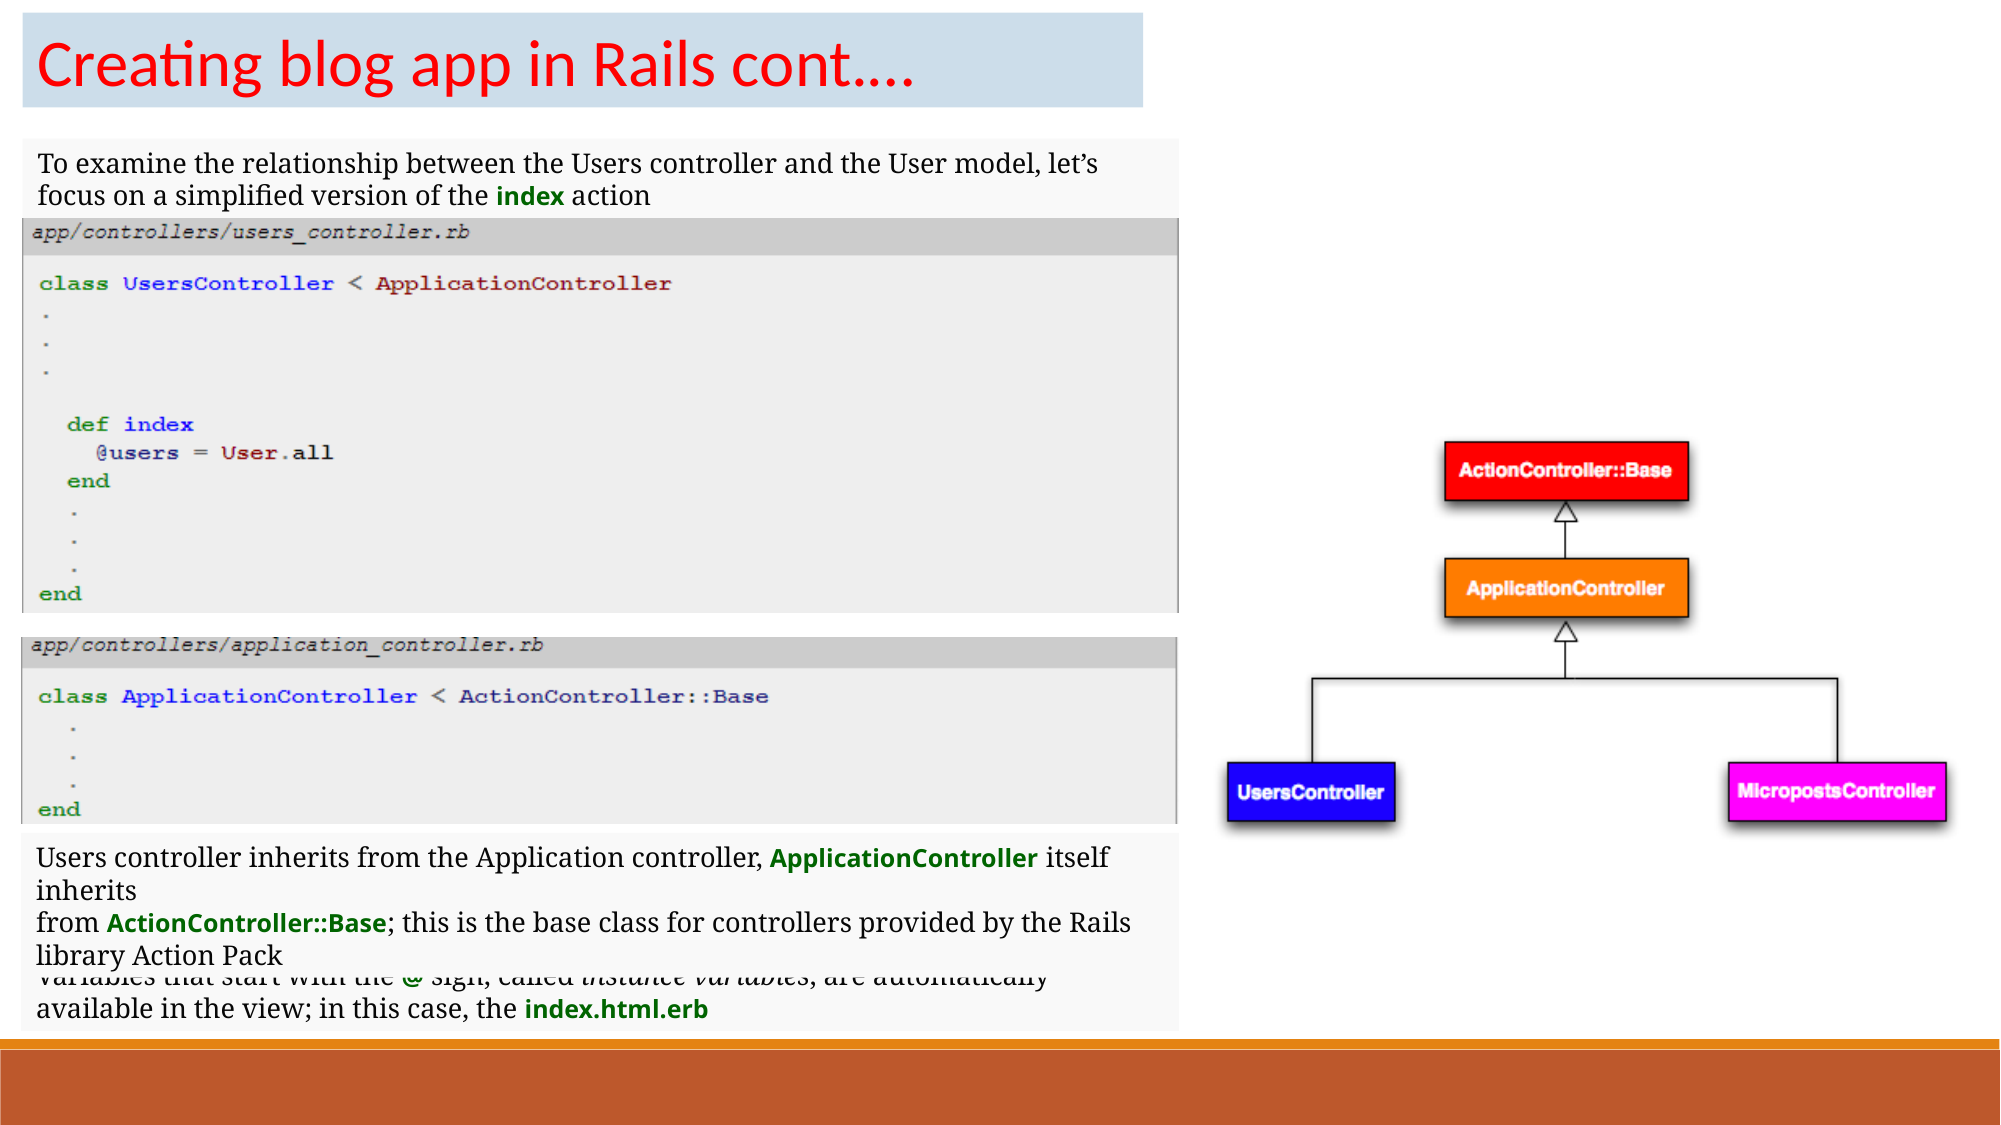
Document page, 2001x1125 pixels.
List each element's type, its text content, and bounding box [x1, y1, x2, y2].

picture [22, 218, 1180, 614]
picture [20, 637, 1180, 825]
text_box Variables that start with the @ sign, called instance variables, are automatically available in the view; in this case, the index.html.erb [21, 978, 1179, 1031]
text_box To examine the relationship between the Users controller and the User model, let’s focus on a simplified version of the index action [22, 138, 1179, 217]
picture [1195, 413, 1978, 862]
text_box Users controller inherits from the Application controller, ApplicationController itself inherits from ActionController::Base; this is the base class for controllers provided by the Rails library Action Pack [21, 832, 1179, 978]
text_box Creating blog app in Rails cont.… [22, 12, 1144, 108]
